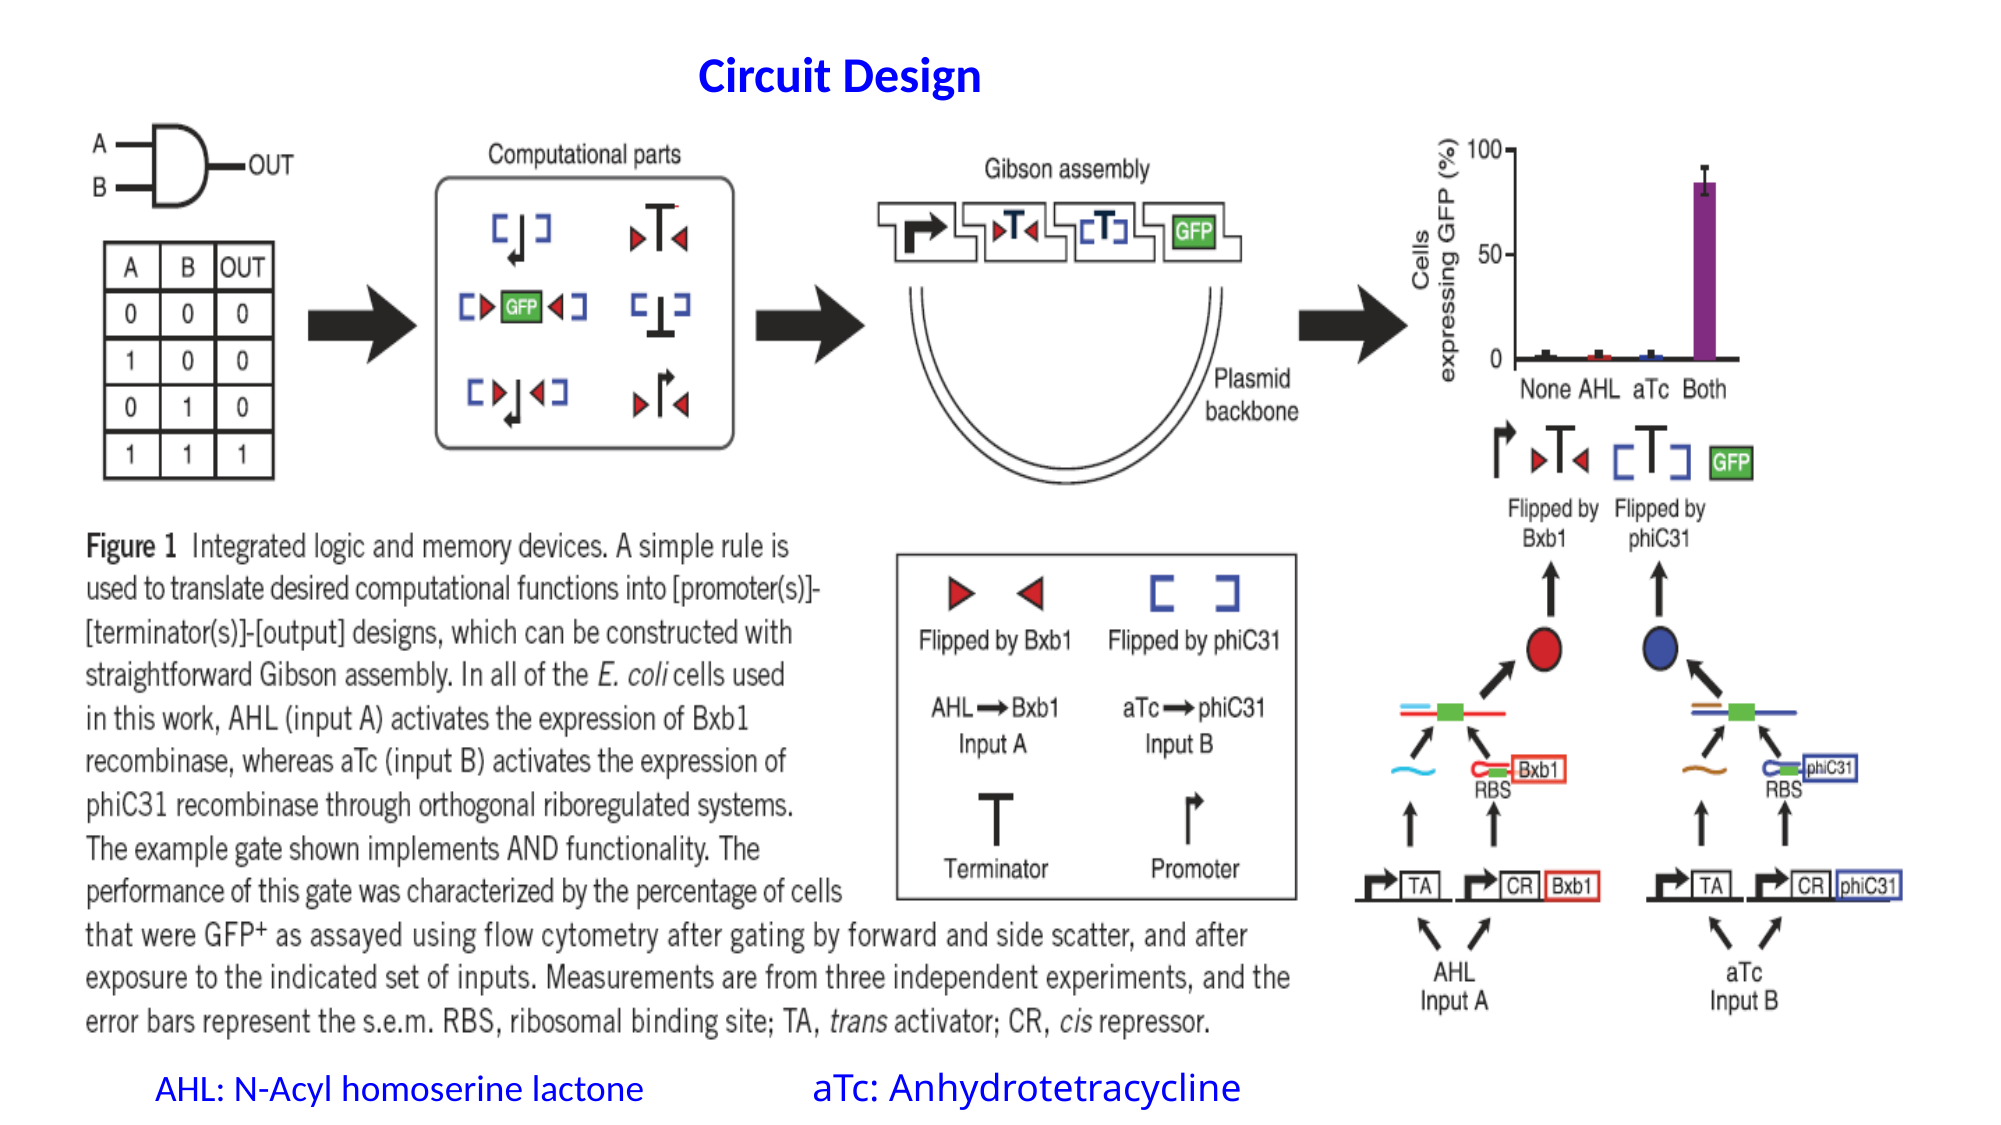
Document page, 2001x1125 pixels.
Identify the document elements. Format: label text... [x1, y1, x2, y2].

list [56, 116, 1966, 1060]
text_box aTc: Anhydrotetracycline [797, 1060, 1270, 1116]
text_box AHL: N-Acyl homoserine lactone [140, 1060, 661, 1116]
text_box Circuit Design [683, 35, 998, 110]
